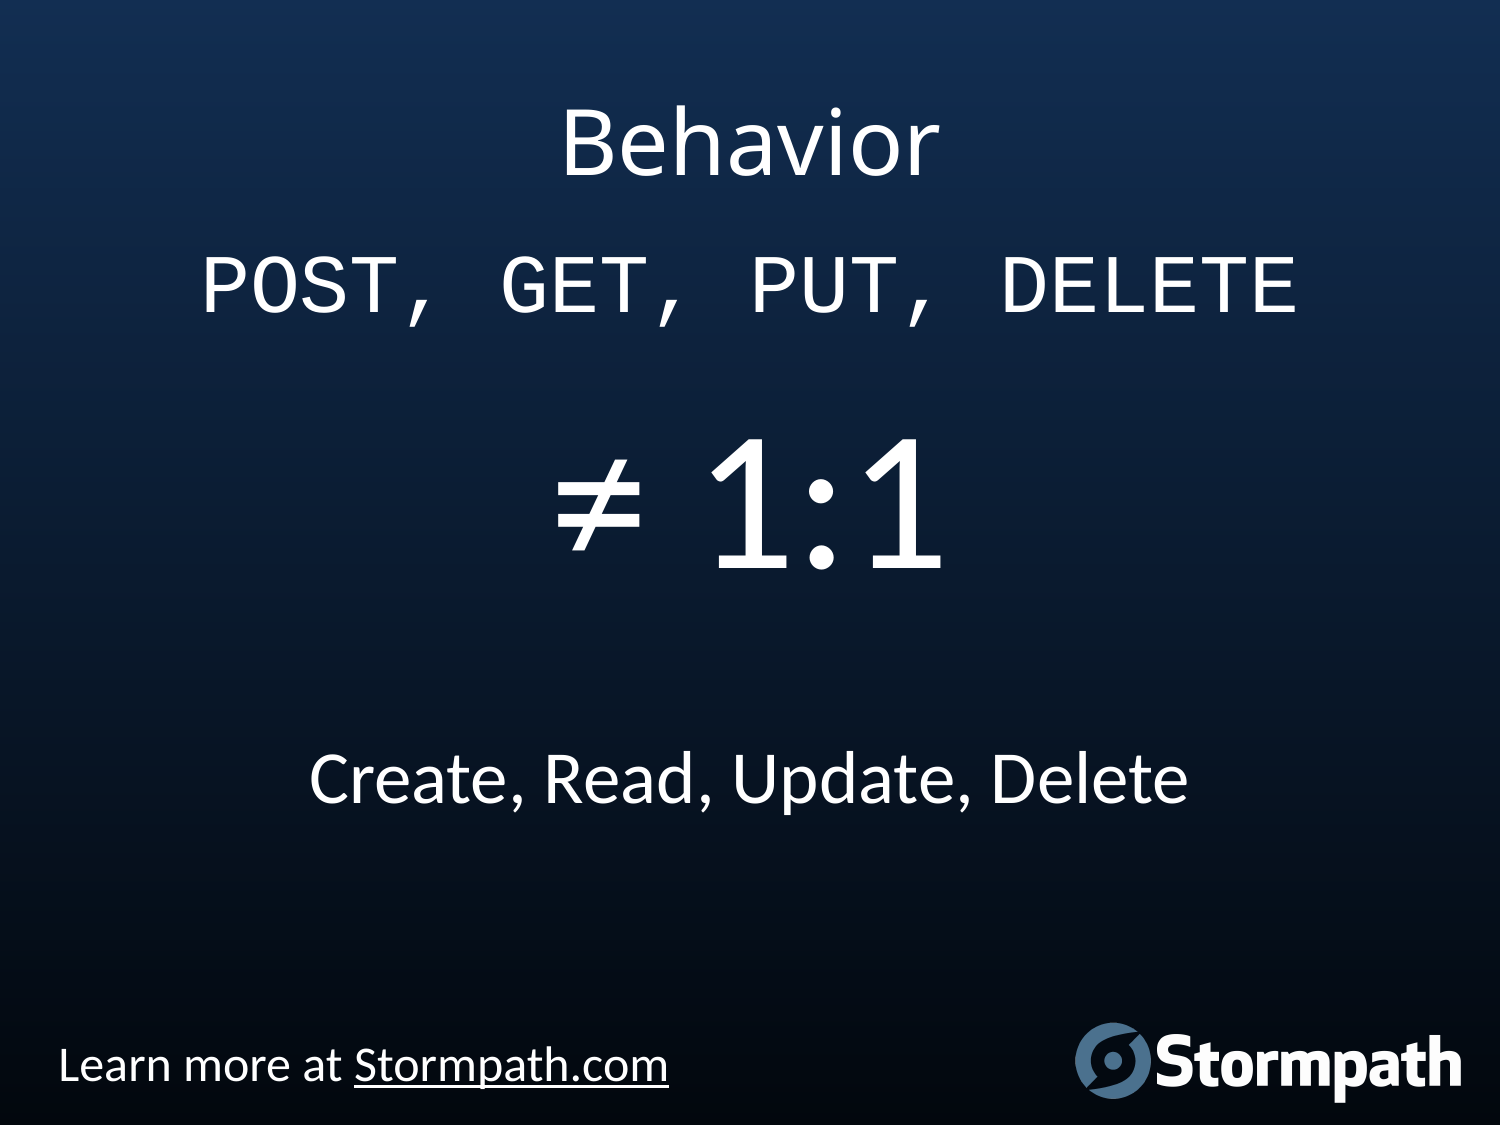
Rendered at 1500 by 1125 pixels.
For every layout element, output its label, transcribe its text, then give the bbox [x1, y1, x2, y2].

picture [1074, 1022, 1500, 1105]
list POST, GET, PUT, DELETE ≠ 1:1 Create, Read, Update, Delete [75, 221, 1425, 997]
title Behavior [75, 45, 1425, 221]
text_box Learn more at Stormpath.com [43, 1024, 685, 1100]
